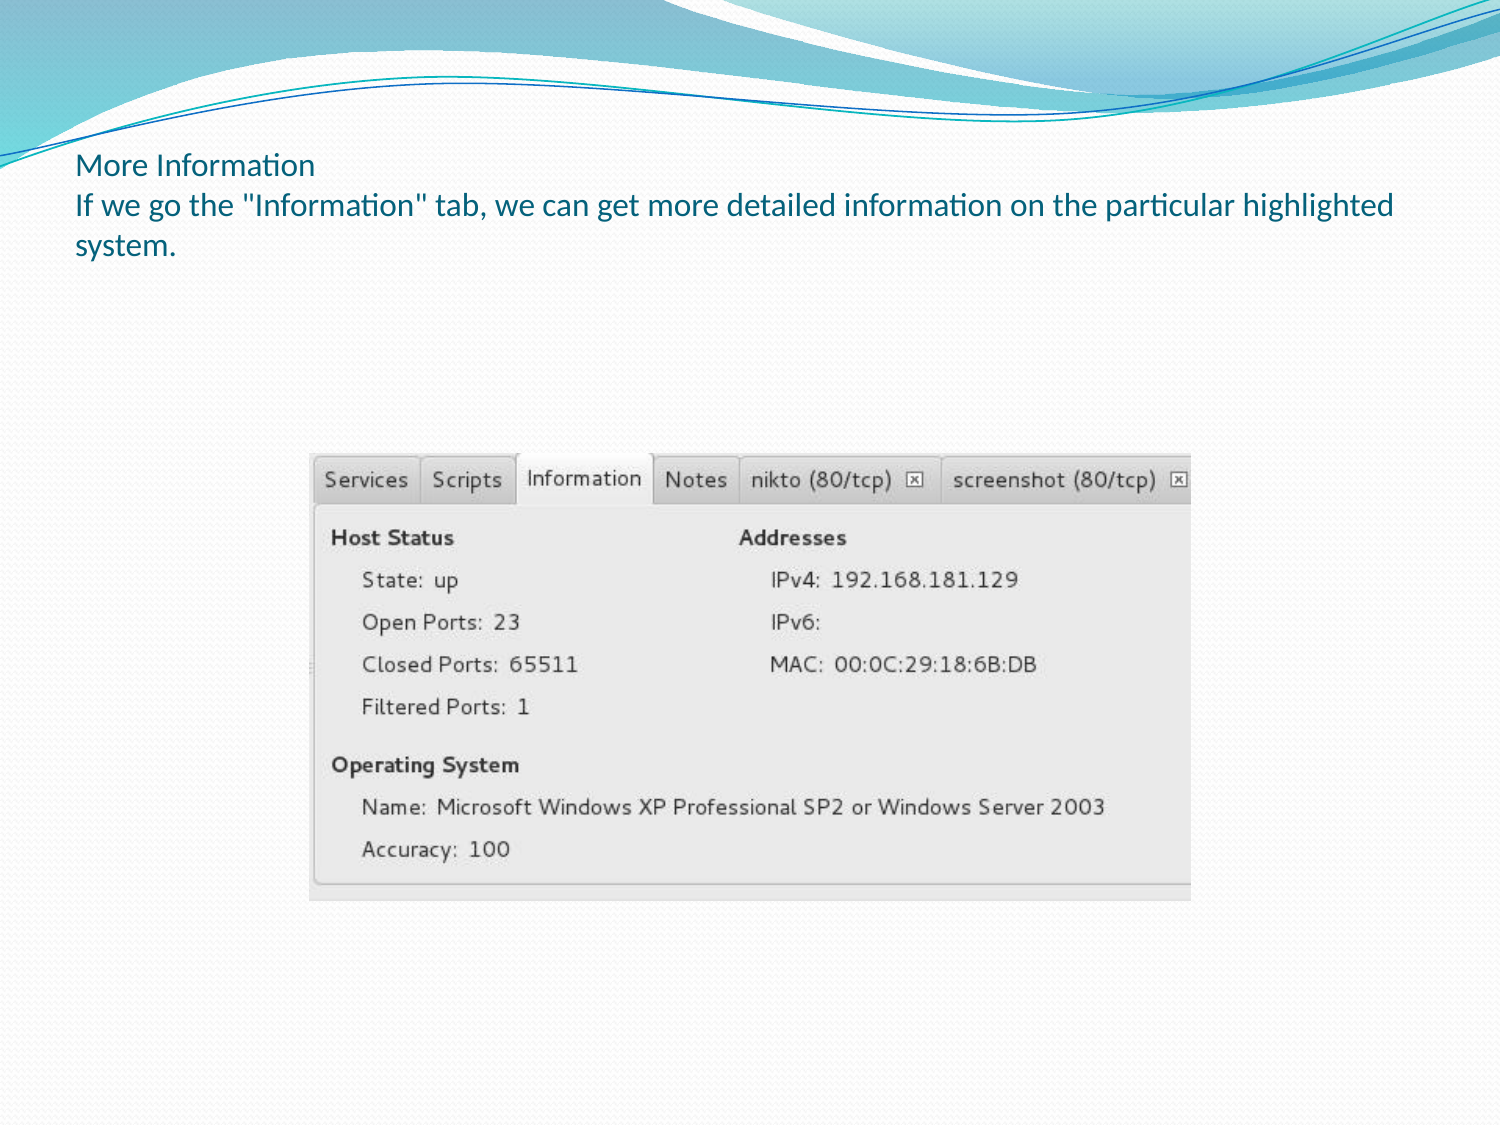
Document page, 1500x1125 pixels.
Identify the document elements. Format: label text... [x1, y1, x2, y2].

title More Information If we go the "Information" tab, we can get more detailed information on the particular highlighted system. [75, 115, 1425, 303]
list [309, 453, 1191, 902]
